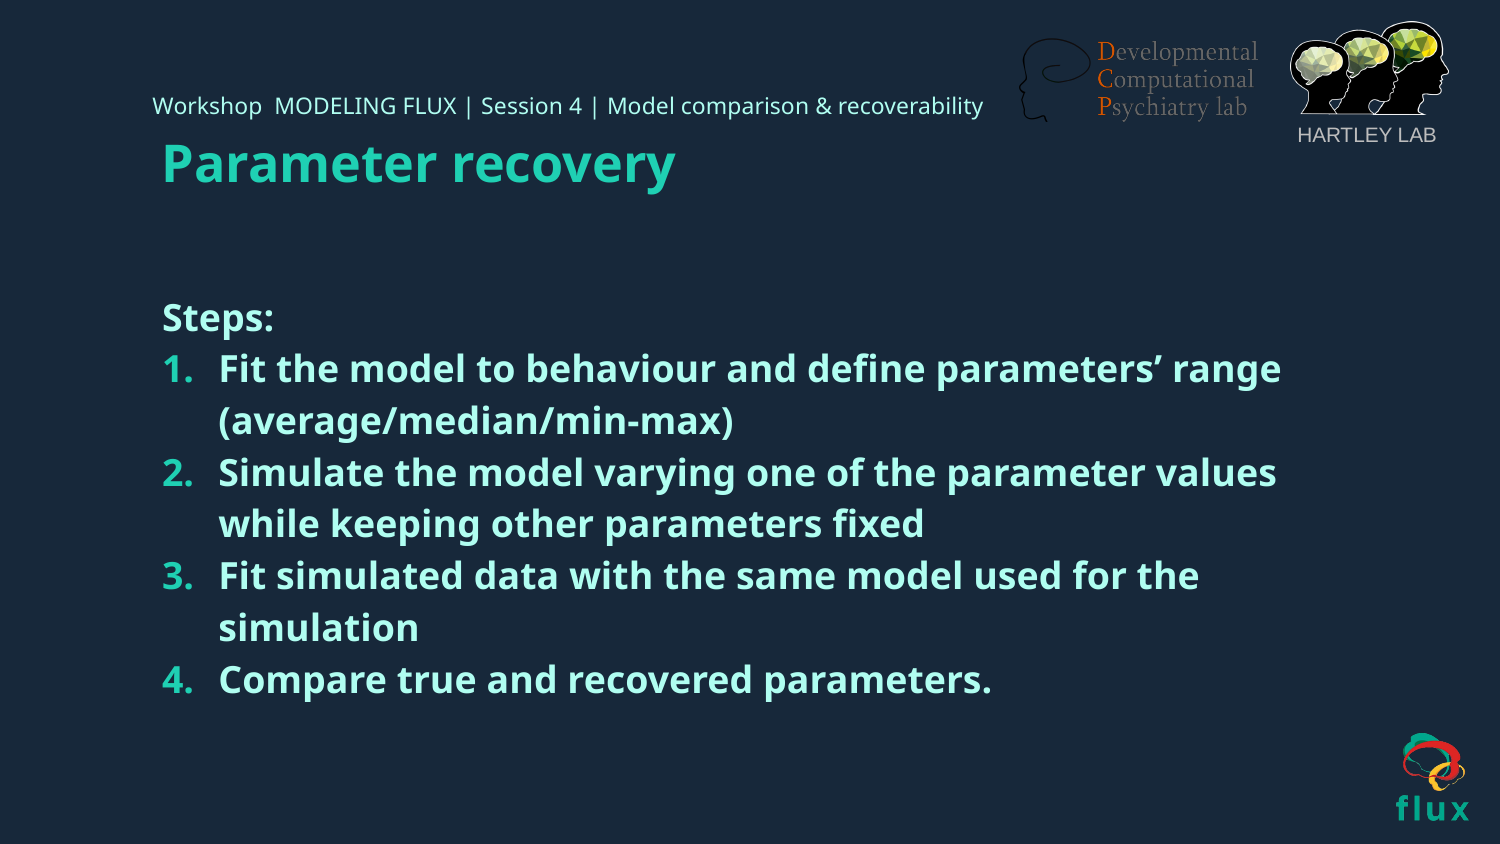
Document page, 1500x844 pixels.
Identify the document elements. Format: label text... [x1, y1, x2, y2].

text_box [1251, 20, 1483, 155]
title Parameter recovery [145, 130, 1245, 271]
picture [1014, 38, 1251, 124]
text_box Steps: Fit the model to behaviour and define parameters’ range (average/median/min-max) Simulate the model varying one of the parameter values while keeping other parameters fixed Fit simulated data with the same model used for the simulation Compare true and recovered parameters. [125, 271, 1392, 716]
text_box Workshop MODELING FLUX | Session 4 | Model comparison & recoverability [137, 78, 1118, 134]
picture [1390, 728, 1471, 823]
